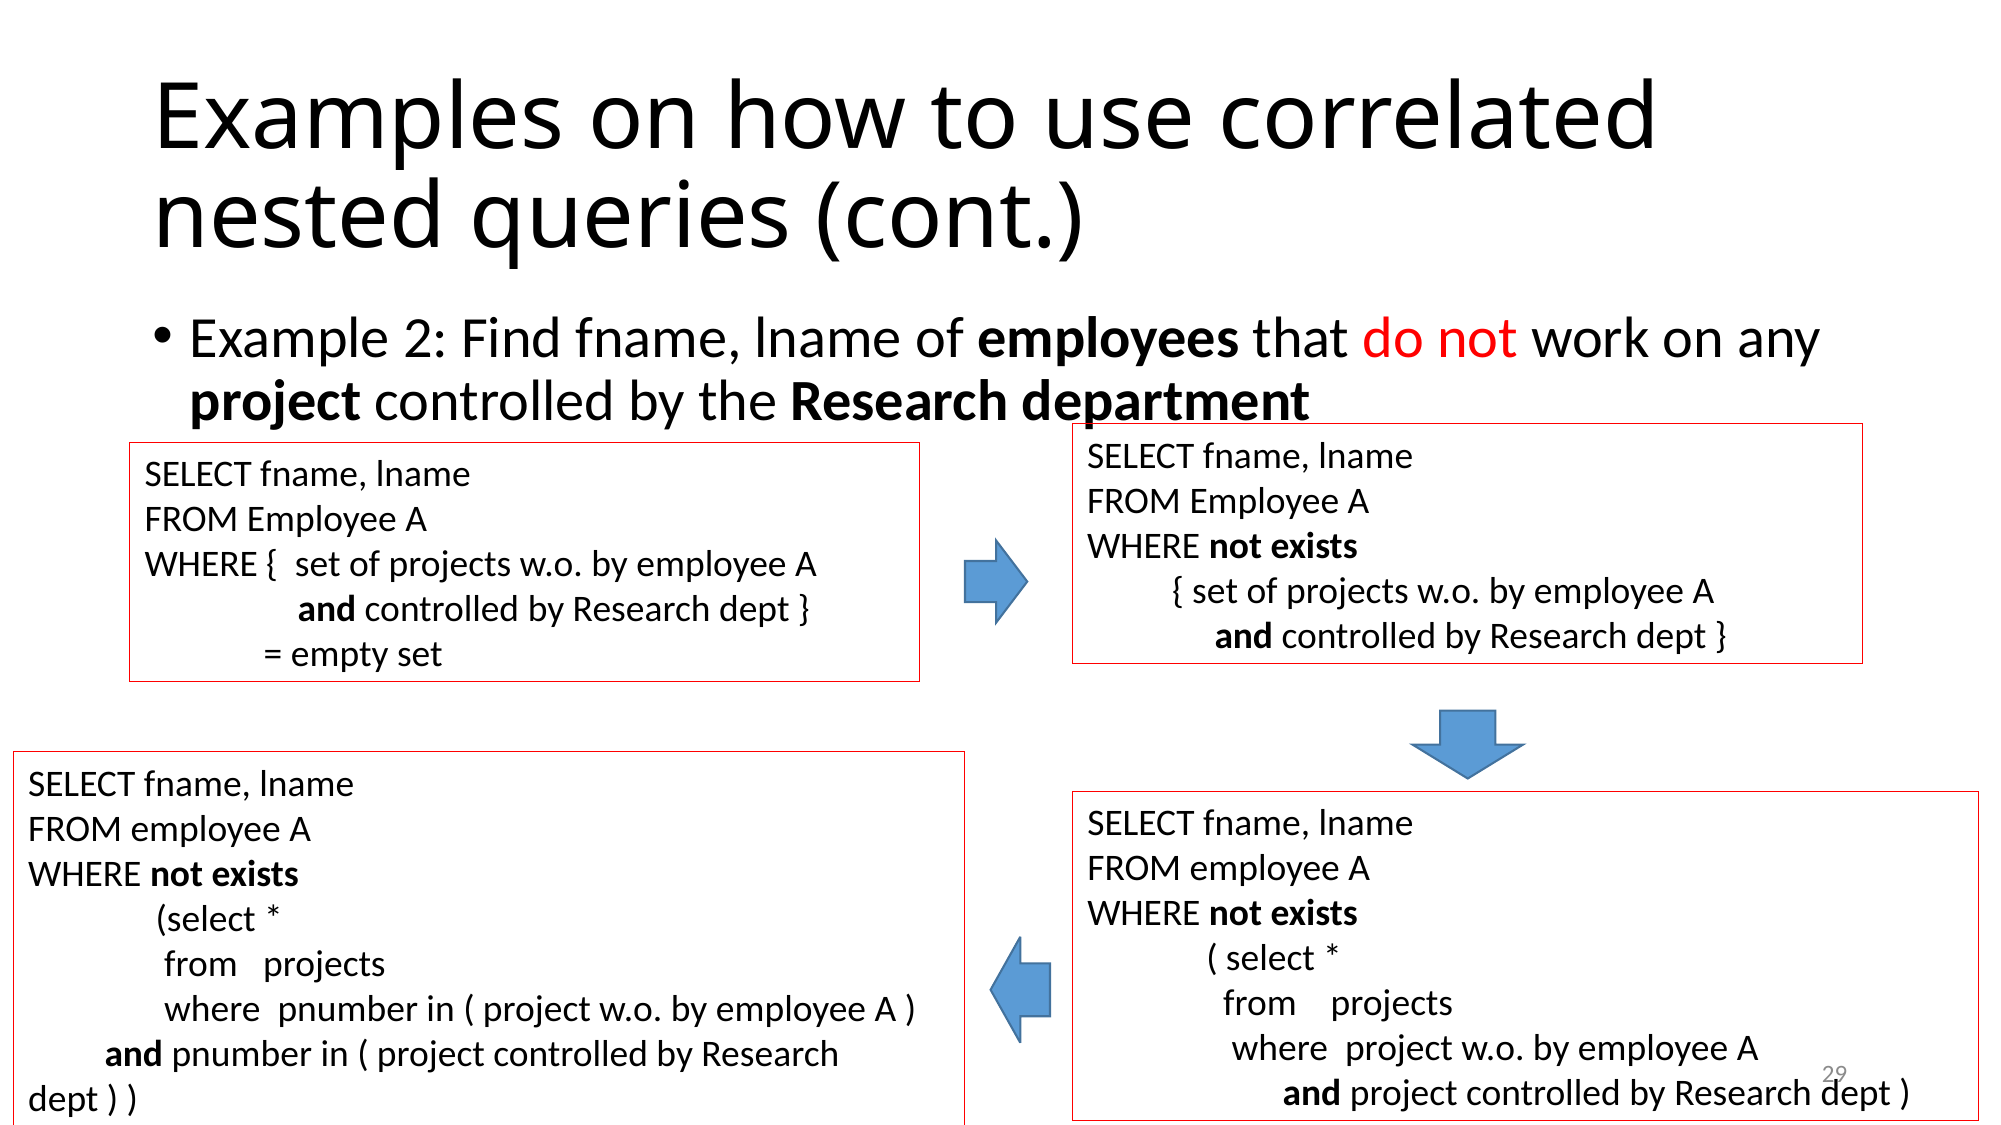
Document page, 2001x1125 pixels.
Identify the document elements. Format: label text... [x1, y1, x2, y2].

text_box [989, 936, 1052, 1044]
list Example 2: Find fname, lname of employees that do not work on any project controlled by the Research department [137, 299, 1893, 1043]
text_box SELECT fname, lname FROM employee A WHERE not exists ( select * from projects where project w.o. by employee A and project controlled by Research dept ) [1072, 791, 1979, 1121]
text_box [963, 537, 1029, 626]
text_box [1408, 709, 1527, 780]
text_box SELECT fname, lname FROM Employee A WHERE { set of projects w.o. by employee A and controlled by Research dept } = empty set [129, 442, 920, 682]
title Examples on how to use correlated nested queries (cont.) [137, 59, 1863, 278]
text_box SELECT fname, lname FROM employee A WHERE not exists (select * from projects where pnumber in ( project w.o. by employee A ) and pnumber in ( project controlled by Research dept ) ) [13, 751, 965, 1125]
text_box SELECT fname, lname FROM Employee A WHERE not exists { set of projects w.o. by employee A and controlled by Research dept } [1072, 423, 1863, 664]
